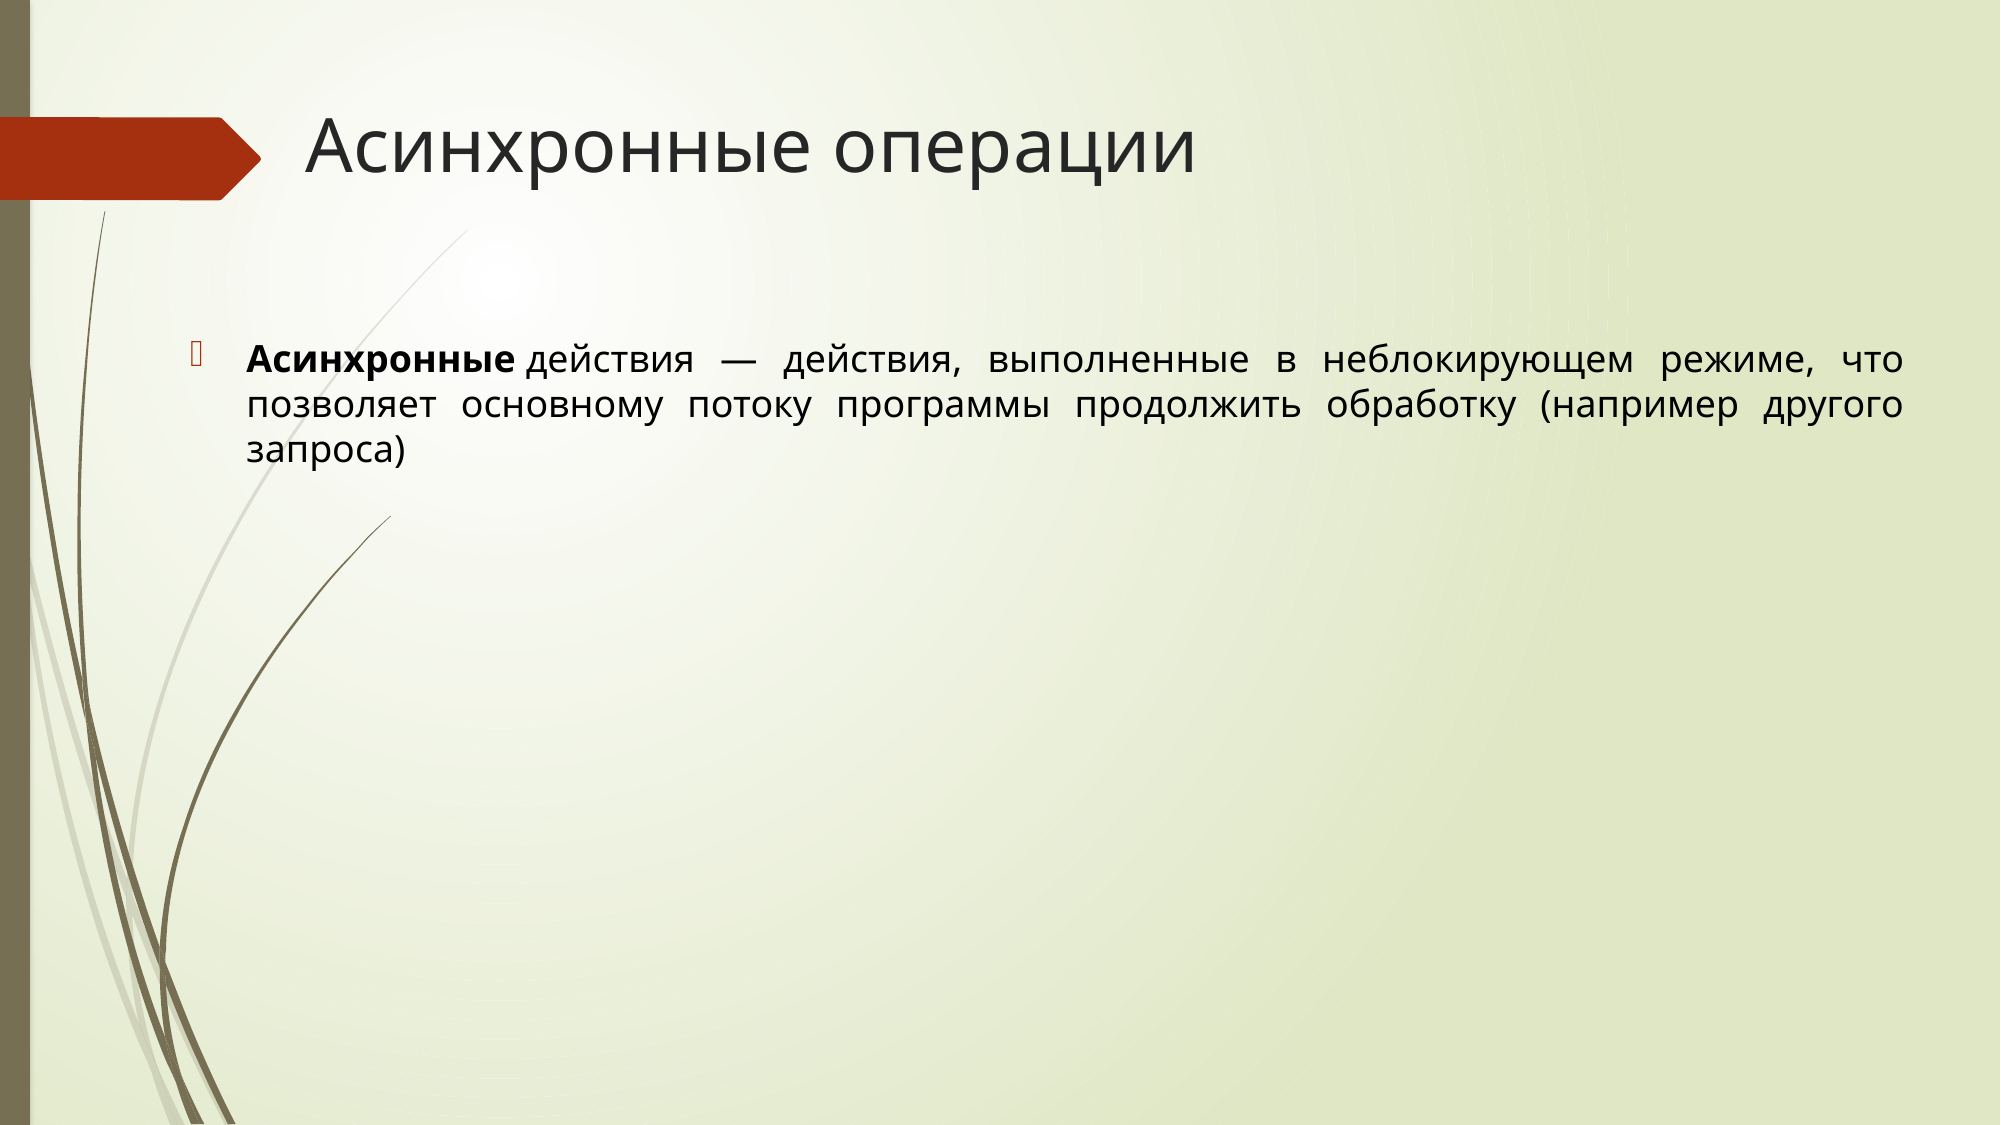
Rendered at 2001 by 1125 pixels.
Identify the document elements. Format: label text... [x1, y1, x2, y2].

list Асинхронные действия — действия, выполненные в неблокирующем режиме, что позволяет основному потоку программы продолжить обработку (например другого запроса) [175, 327, 1921, 510]
title Асинхронные операции [290, 90, 1753, 209]
